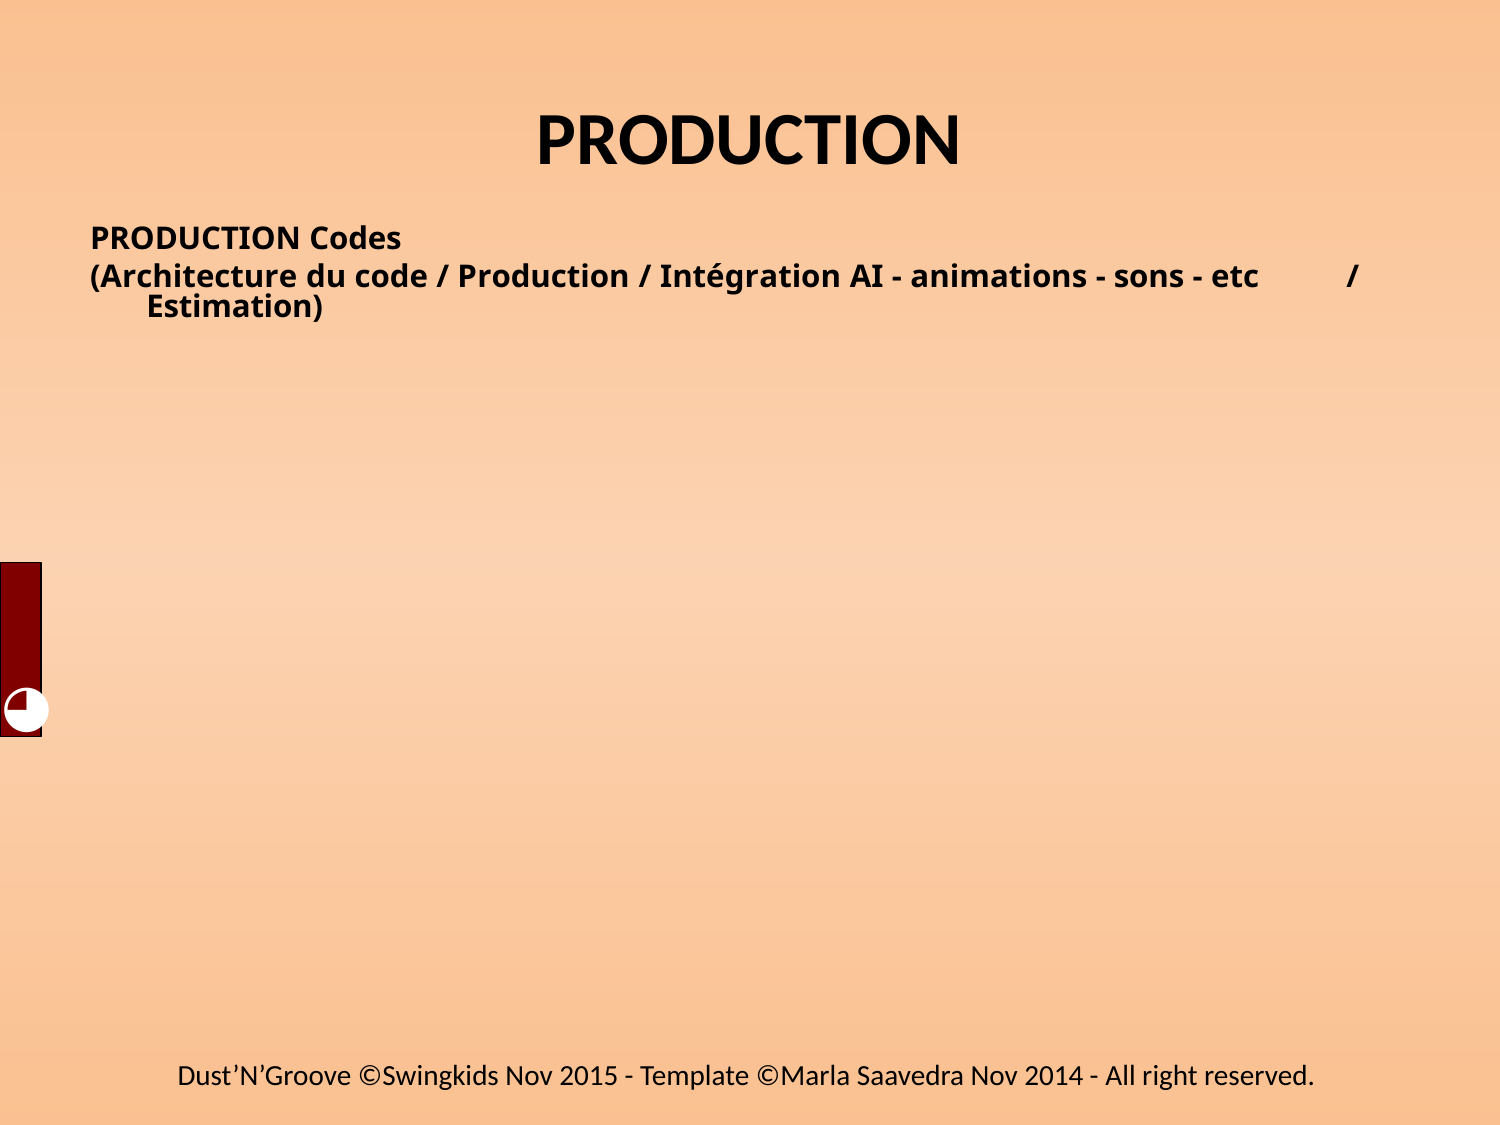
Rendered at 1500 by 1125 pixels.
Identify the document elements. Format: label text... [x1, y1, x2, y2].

text_box PRODUCTION Codes (Architecture du code / Production / Intégration AI - animations - sons - etc / Estimation) [87, 218, 1395, 324]
footer Dust’N’Groove ©Swingkids Nov 2015 - Template ©Marla Saavedra Nov 2014 - All right reserved. [175, 1060, 1395, 1125]
title PRODUCTION [282, 77, 1218, 218]
text_box ◕ [0, 562, 42, 737]
